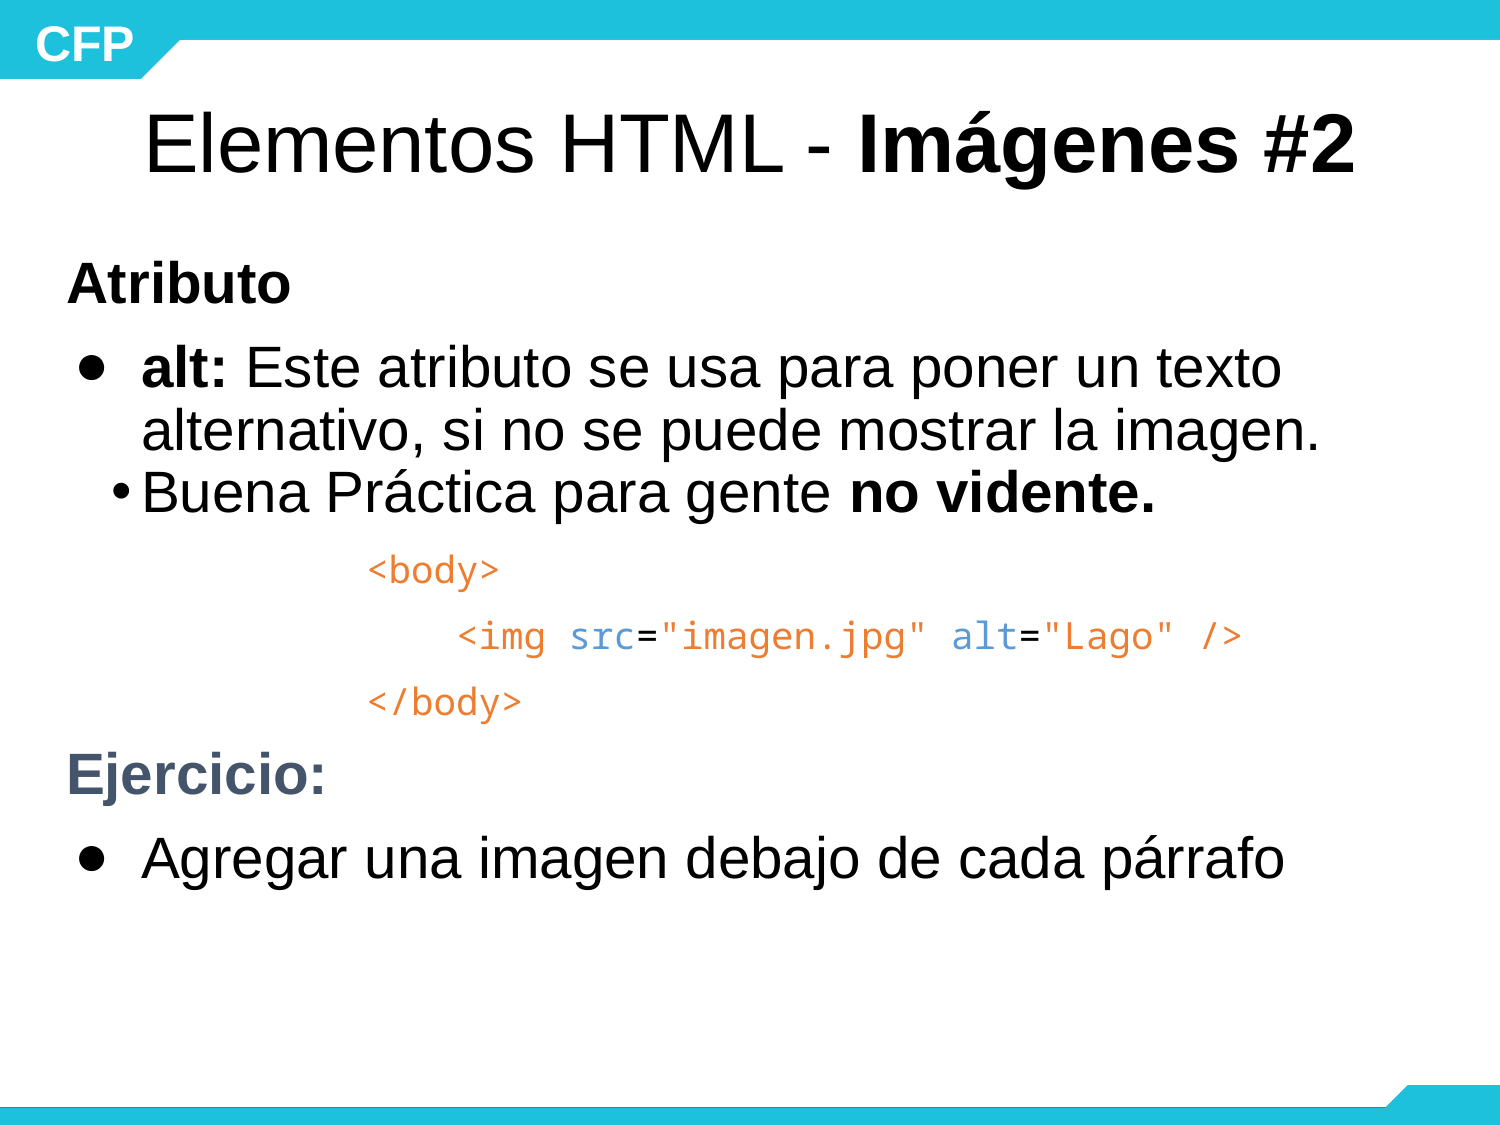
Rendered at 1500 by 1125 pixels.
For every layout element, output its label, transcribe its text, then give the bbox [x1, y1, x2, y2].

title Elementos HTML - Imágenes #2 [103, 45, 1397, 245]
list Atributo alt: Este atributo se usa para poner un texto alternativo, si no se puede mostrar la imagen. Buena Práctica para gente no vidente. <body> <img src="imagen.jpg" alt="Lago" /> </body> Ejercicio: Agregar una imagen debajo de cada párrafo [51, 245, 1449, 1053]
